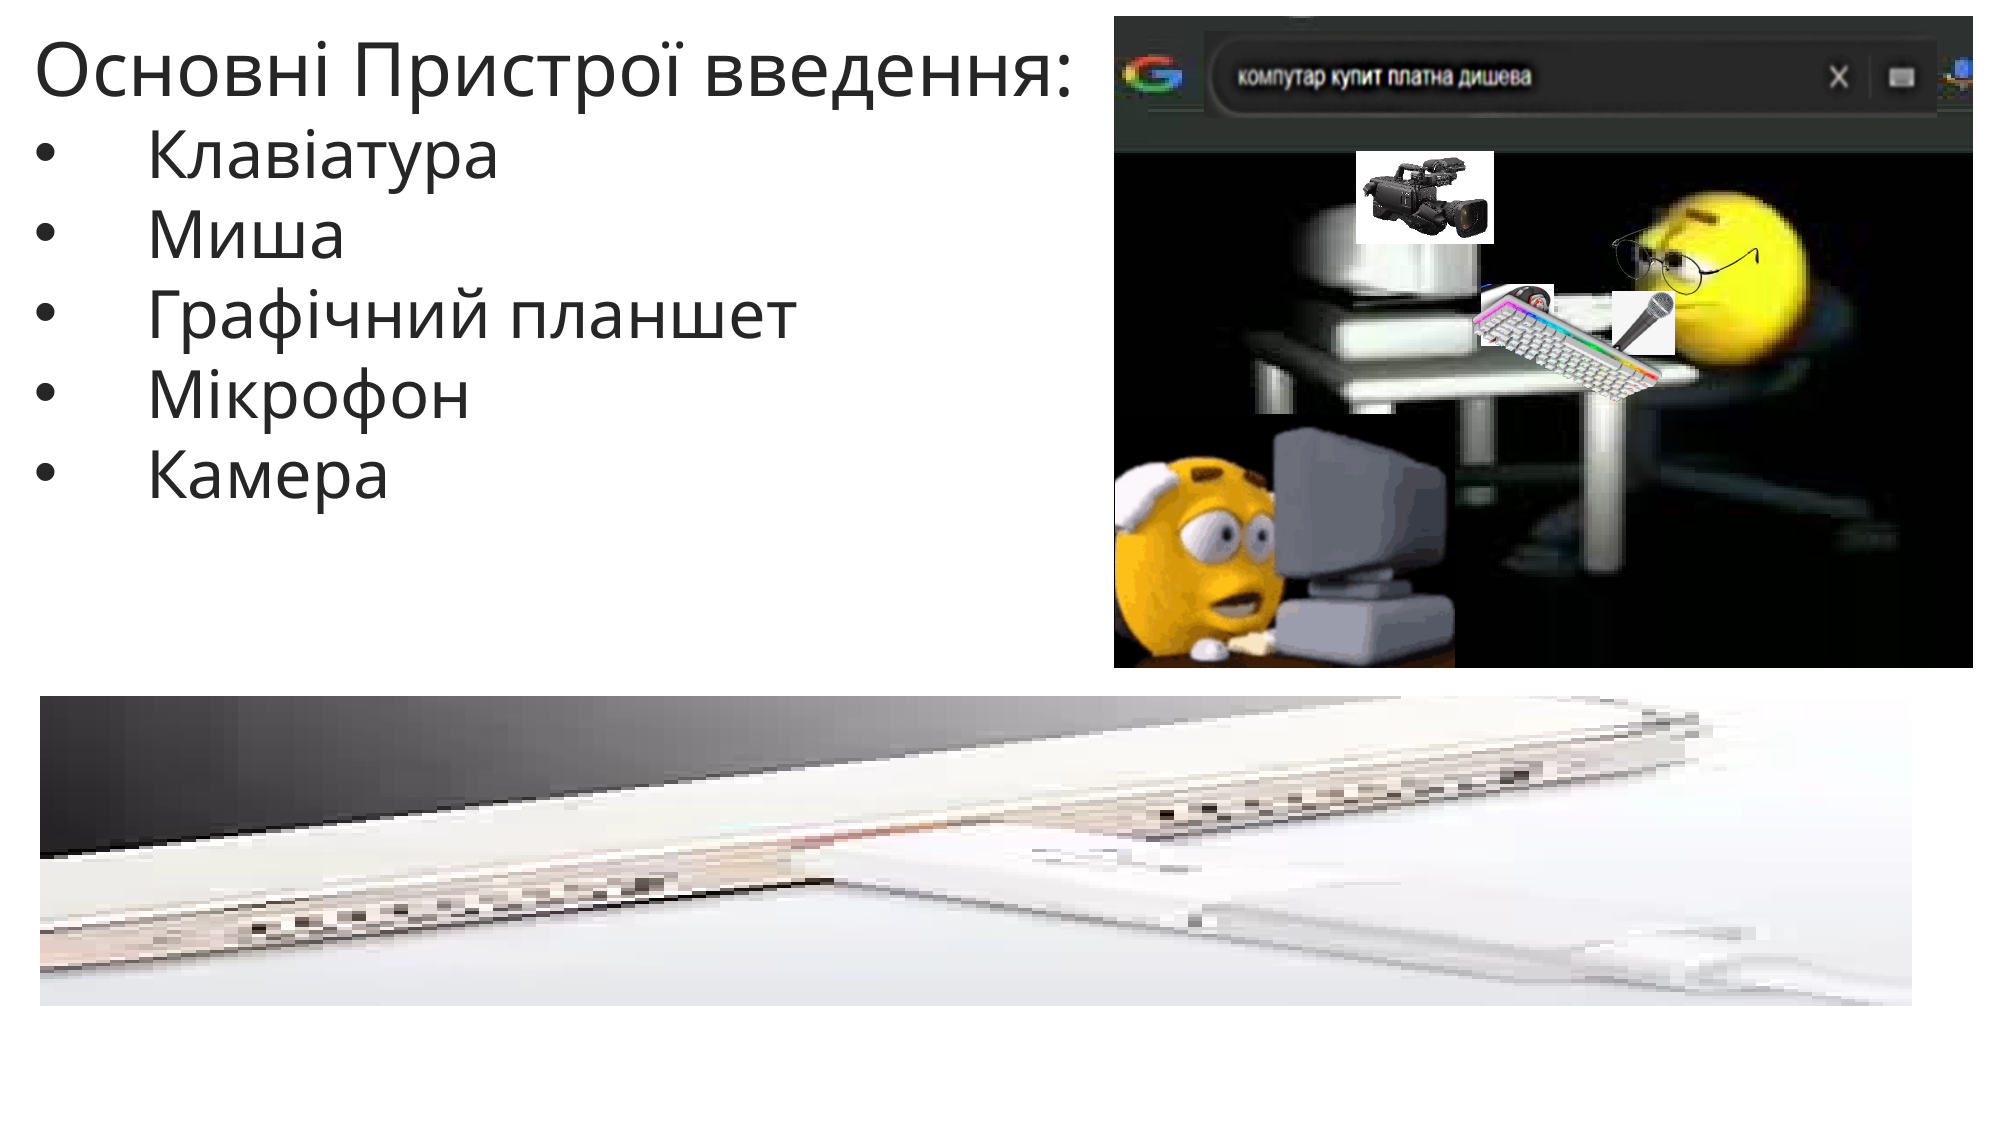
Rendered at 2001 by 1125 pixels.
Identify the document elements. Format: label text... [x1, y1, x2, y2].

picture [1114, 16, 1973, 668]
text_box Основні Пристрої введення: Клавіатура Миша Графічний планшет Мікрофон Камера [19, 14, 1090, 609]
picture [40, 696, 1912, 1006]
